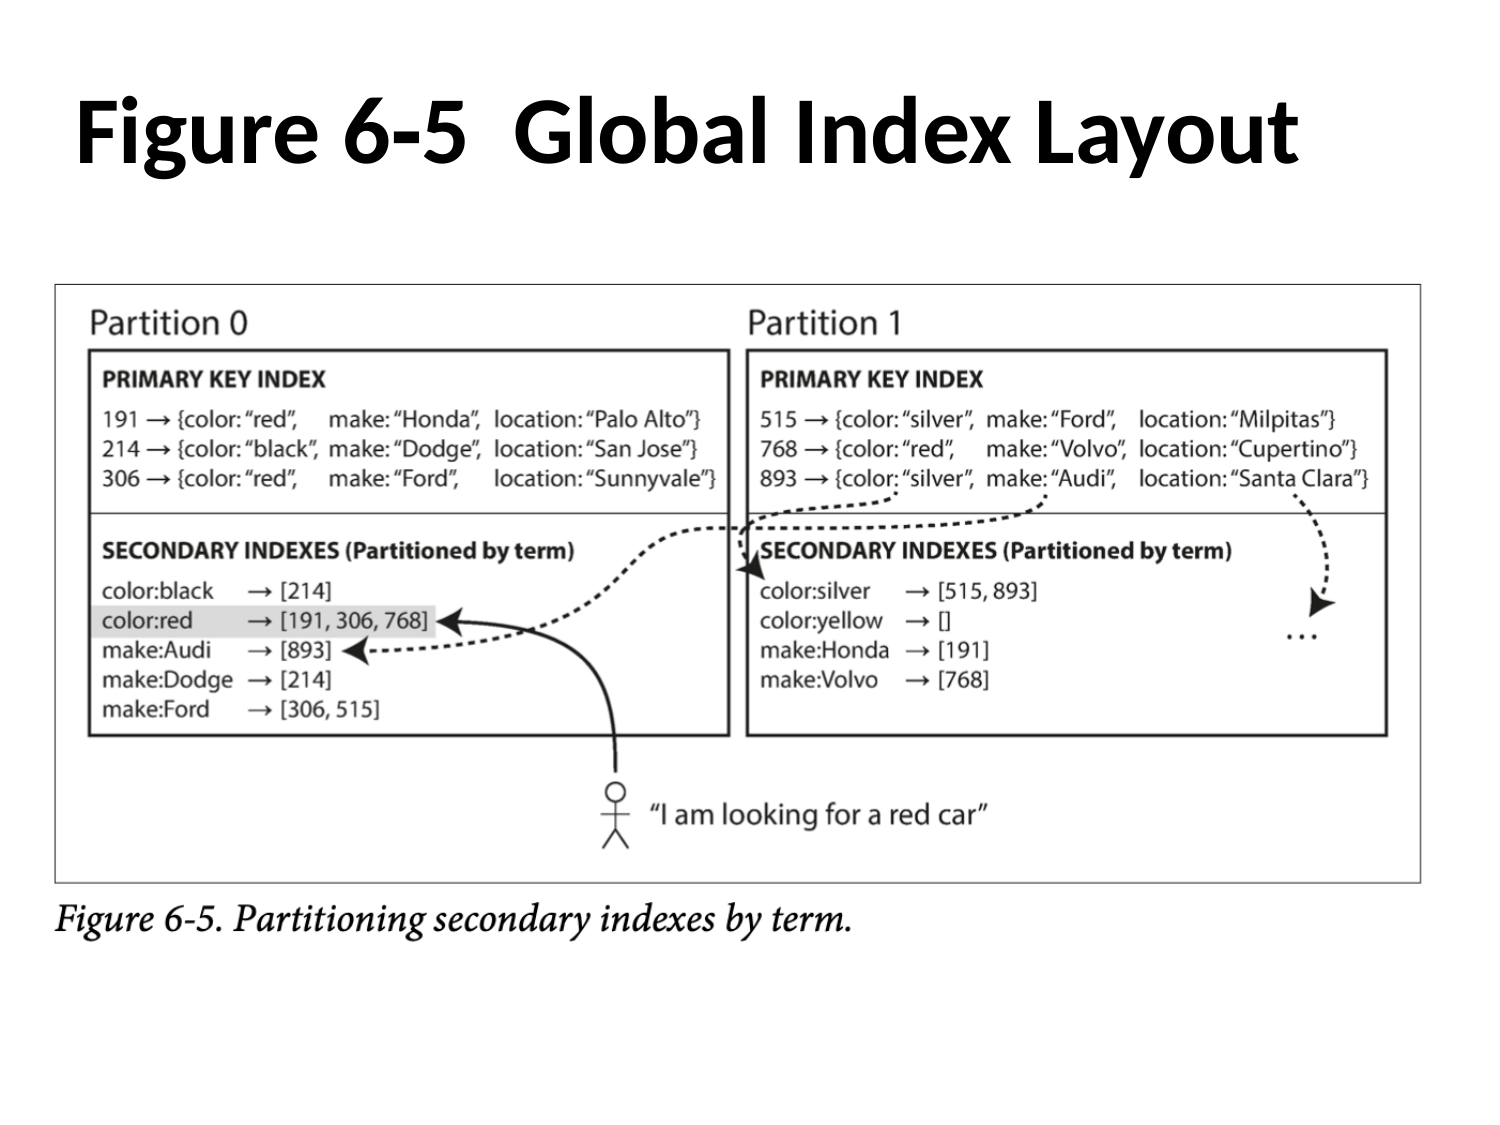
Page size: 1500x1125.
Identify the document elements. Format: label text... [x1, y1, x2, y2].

text_box Figure 6‑5 Global Index Layout [59, 60, 1440, 190]
picture [0, 225, 1500, 975]
